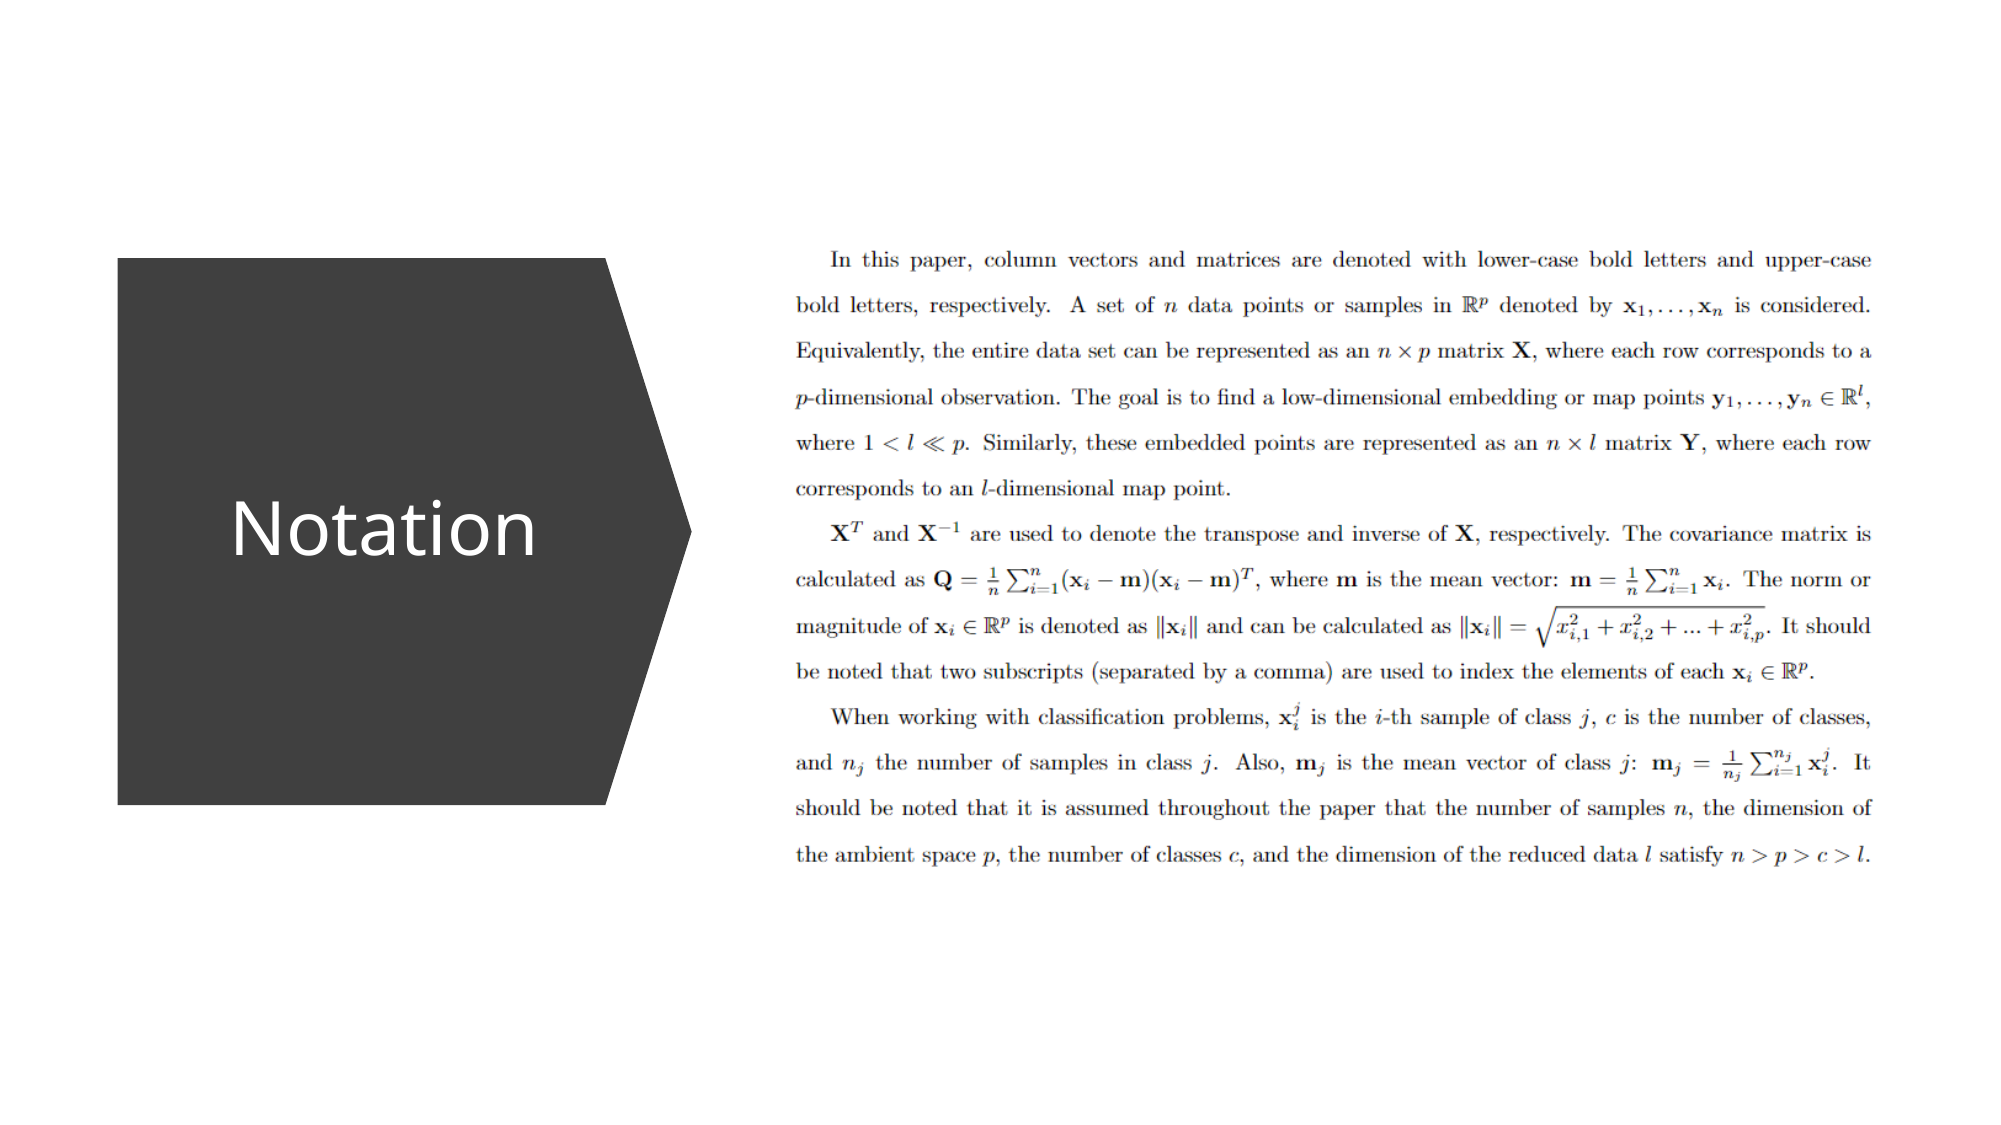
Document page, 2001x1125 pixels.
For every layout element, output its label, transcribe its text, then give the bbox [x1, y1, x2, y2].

text_box [116, 257, 693, 807]
title Notation [168, 322, 601, 741]
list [783, 241, 1896, 884]
